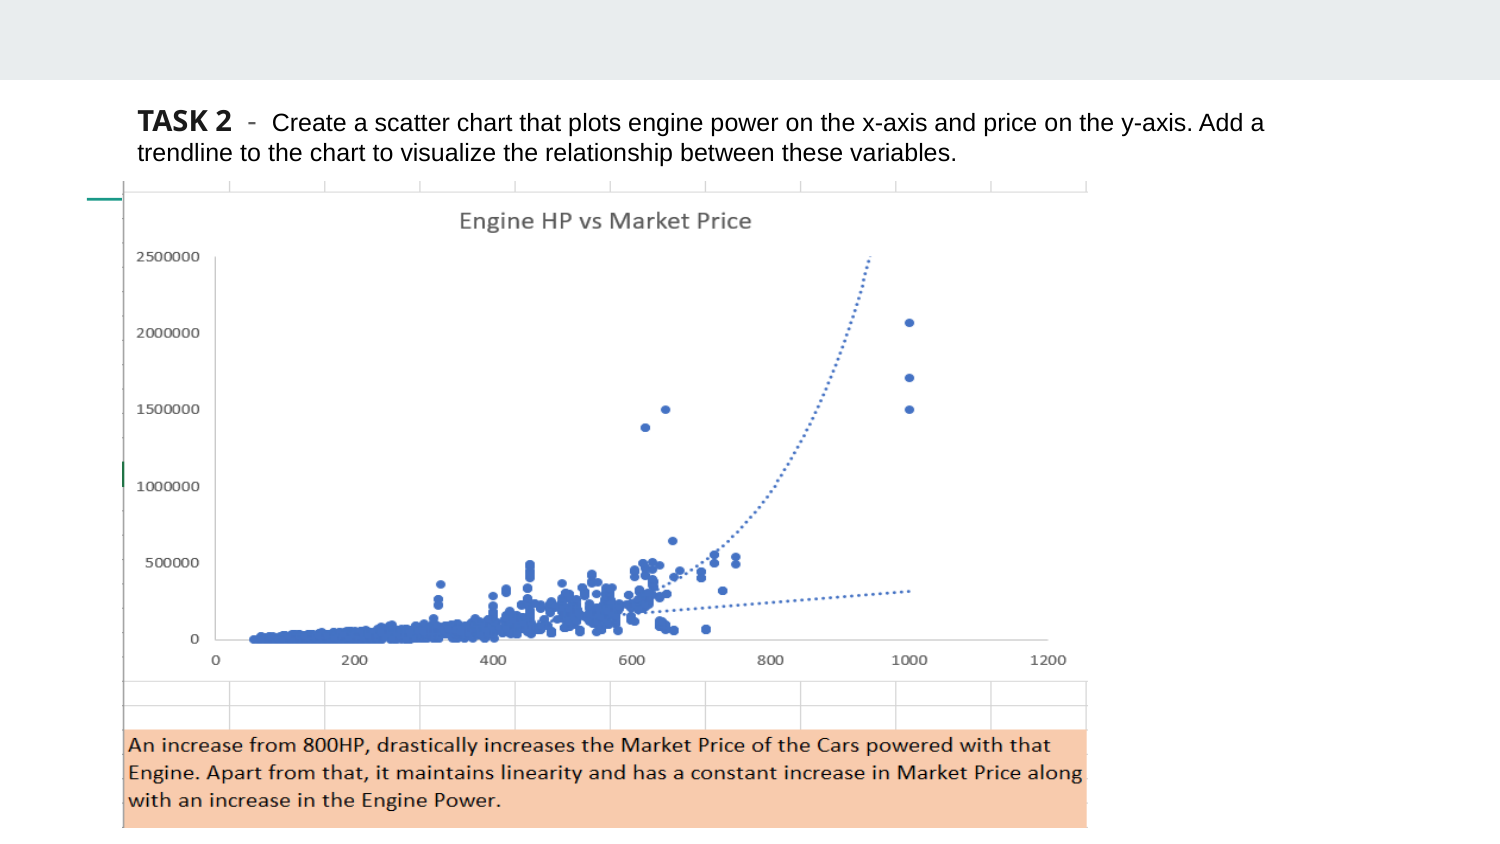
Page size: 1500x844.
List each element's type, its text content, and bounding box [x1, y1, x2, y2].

text_box TASK 2 - Create a scatter chart that plots engine power on the x-axis and price on the y-axis. Add a trendline to the chart to visualize the relationship between these variables. [122, 86, 1321, 188]
picture [121, 180, 1088, 829]
